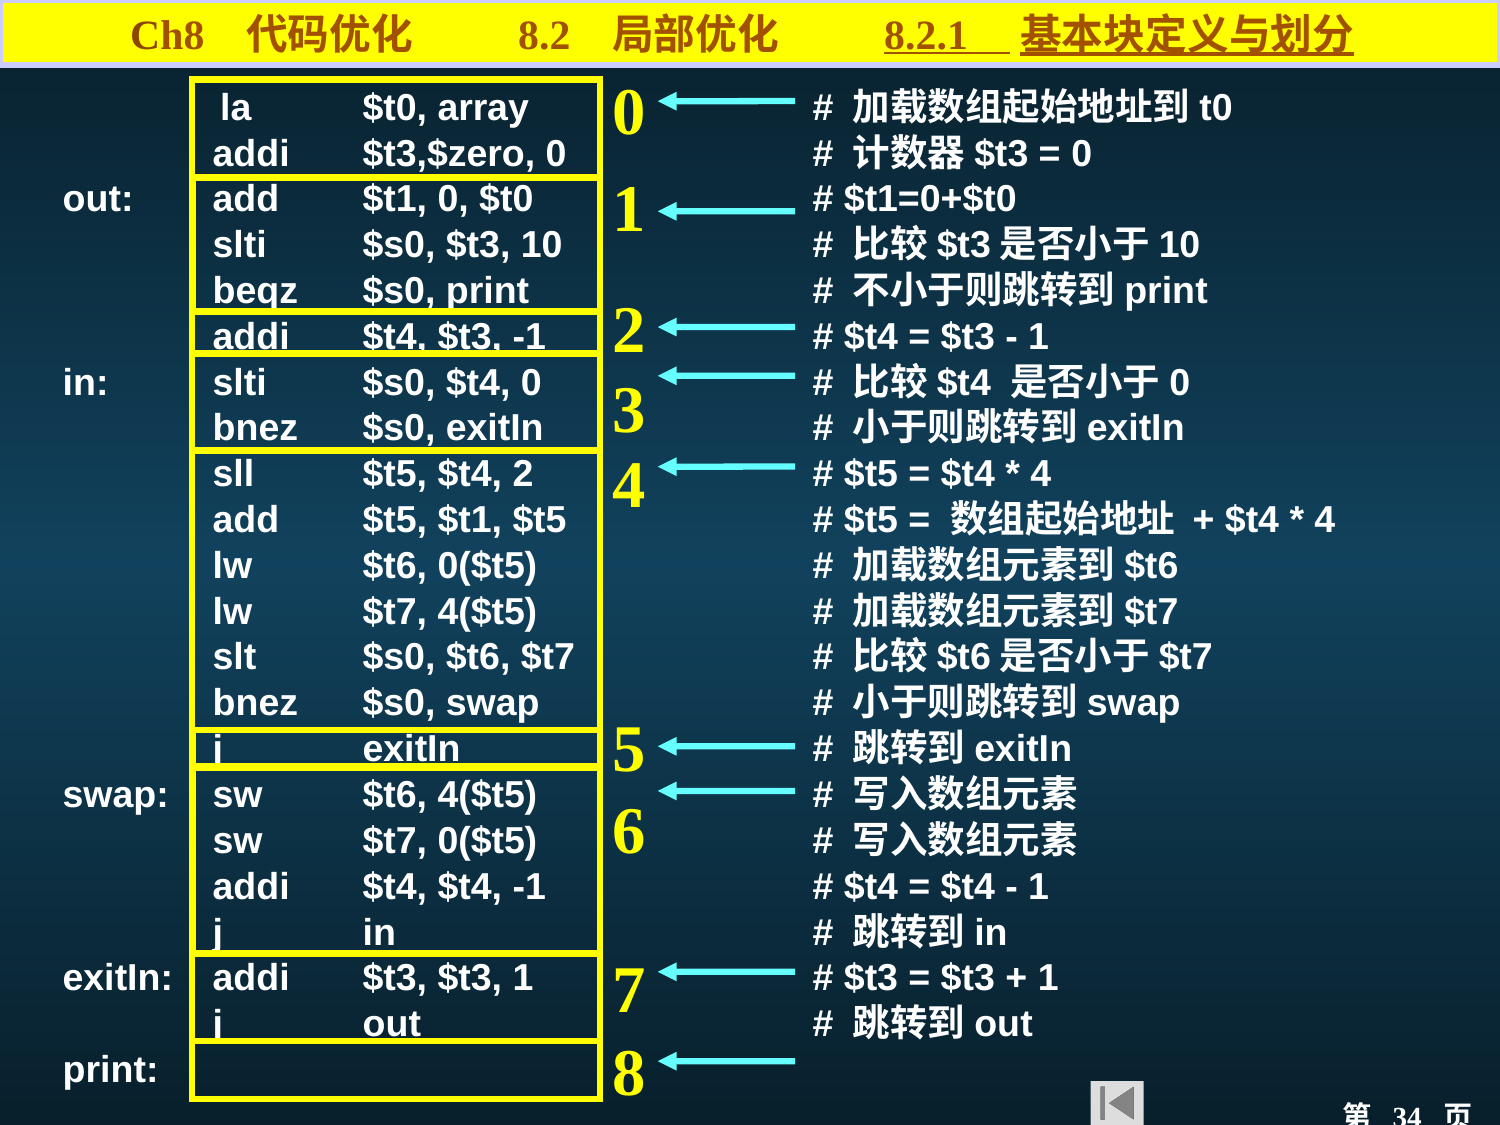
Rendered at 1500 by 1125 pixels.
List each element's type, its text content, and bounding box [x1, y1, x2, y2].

text_box [192, 449, 591, 729]
text_box Ch8 代码优化 8.2 局部优化 8.2.1 基本块定义与划分 [0, 0, 1500, 65]
text_box [192, 729, 591, 765]
text_box [192, 310, 591, 354]
text_box la $t0, array # 加载数组起始地址到t0 addi $t3,$zero, 0 # 计数器$t3 = 0 out: add $t1, 0, $t0 # $t1=0+$t0 slti $s0, $t3, 10 # 比较$t3是否小于10 beqz $s0, print # 不小于则跳转到print addi $t4, $t3, -1 # $t4 = $t3 - 1 in: slti $s0, $t4, 0 # 比较$t4 是否小于0 bnez $s0, exitIn # 小于则跳转到exitIn sll $t5, $t4, 2 # $t5 = $t4 * 4 add $t5, $t1, $t5 # $t5 = 数组起始地址 + $t4 * 4 lw $t6, 0($t5) # 加载数组元素到$t6 lw $t7, 4($t5) # 加载数组元素到$t7 slt $s0, $t6, $t7 # 比较$t6是否小于$t7 bnez $s0, swap # 小于则跳转到swap j exitIn # 跳转到exitIn swap: sw $t6, 4($t5) # 写入数组元素 sw $t7, 0($t5) # 写入数组元素 addi $t4, $t4, -1 # $t4 = $t4 - 1 j in # 跳转到in exitIn: addi $t3, $t3, 1 # $t3 = $t3 + 1 j out # 跳转到out print: [691, 68, 1456, 1092]
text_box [596, 69, 693, 1110]
text_box [192, 1041, 591, 1100]
text_box la $t0, array # 加载数组起始地址到t0 addi $t3,$zero, 0 # 计数器$t3 = 0 out: add $t1, 0, $t0 # $t1=0+$t0 slti $s0, $t3, 10 # 比较$t3是否小于10 beqz $s0, print # 不小于则跳转到print addi $t4, $t3, -1 # $t4 = $t3 - 1 in: slti $s0, $t4, 0 # 比较$t4 是否小于0 bnez $s0, exitIn # 小于则跳转到exitIn sll $t5, $t4, 2 # $t5 = $t4 * 4 add $t5, $t1, $t5 # $t5 = 数组起始地址 + $t4 * 4 lw $t6, 0($t5) # 加载数组元素到$t6 lw $t7, 4($t5) # 加载数组元素到$t7 slt $s0, $t6, $t7 # 比较$t6是否小于$t7 bnez $s0, swap # 小于则跳转到swap j exitIn # 跳转到exitIn swap: sw $t6, 4($t5) # 写入数组元素 sw $t7, 0($t5) # 写入数组元素 addi $t4, $t4, -1 # $t4 = $t4 - 1 j in # 跳转到in exitIn: addi $t3, $t3, 1 # $t3 = $t3 + 1 j out # 跳转到out print: [47, 68, 597, 1092]
text_box [192, 177, 591, 310]
text_box [192, 953, 591, 1041]
text_box [192, 765, 591, 953]
text_box [192, 354, 591, 449]
text_box [1090, 1092, 1144, 1125]
text_box [192, 79, 591, 177]
